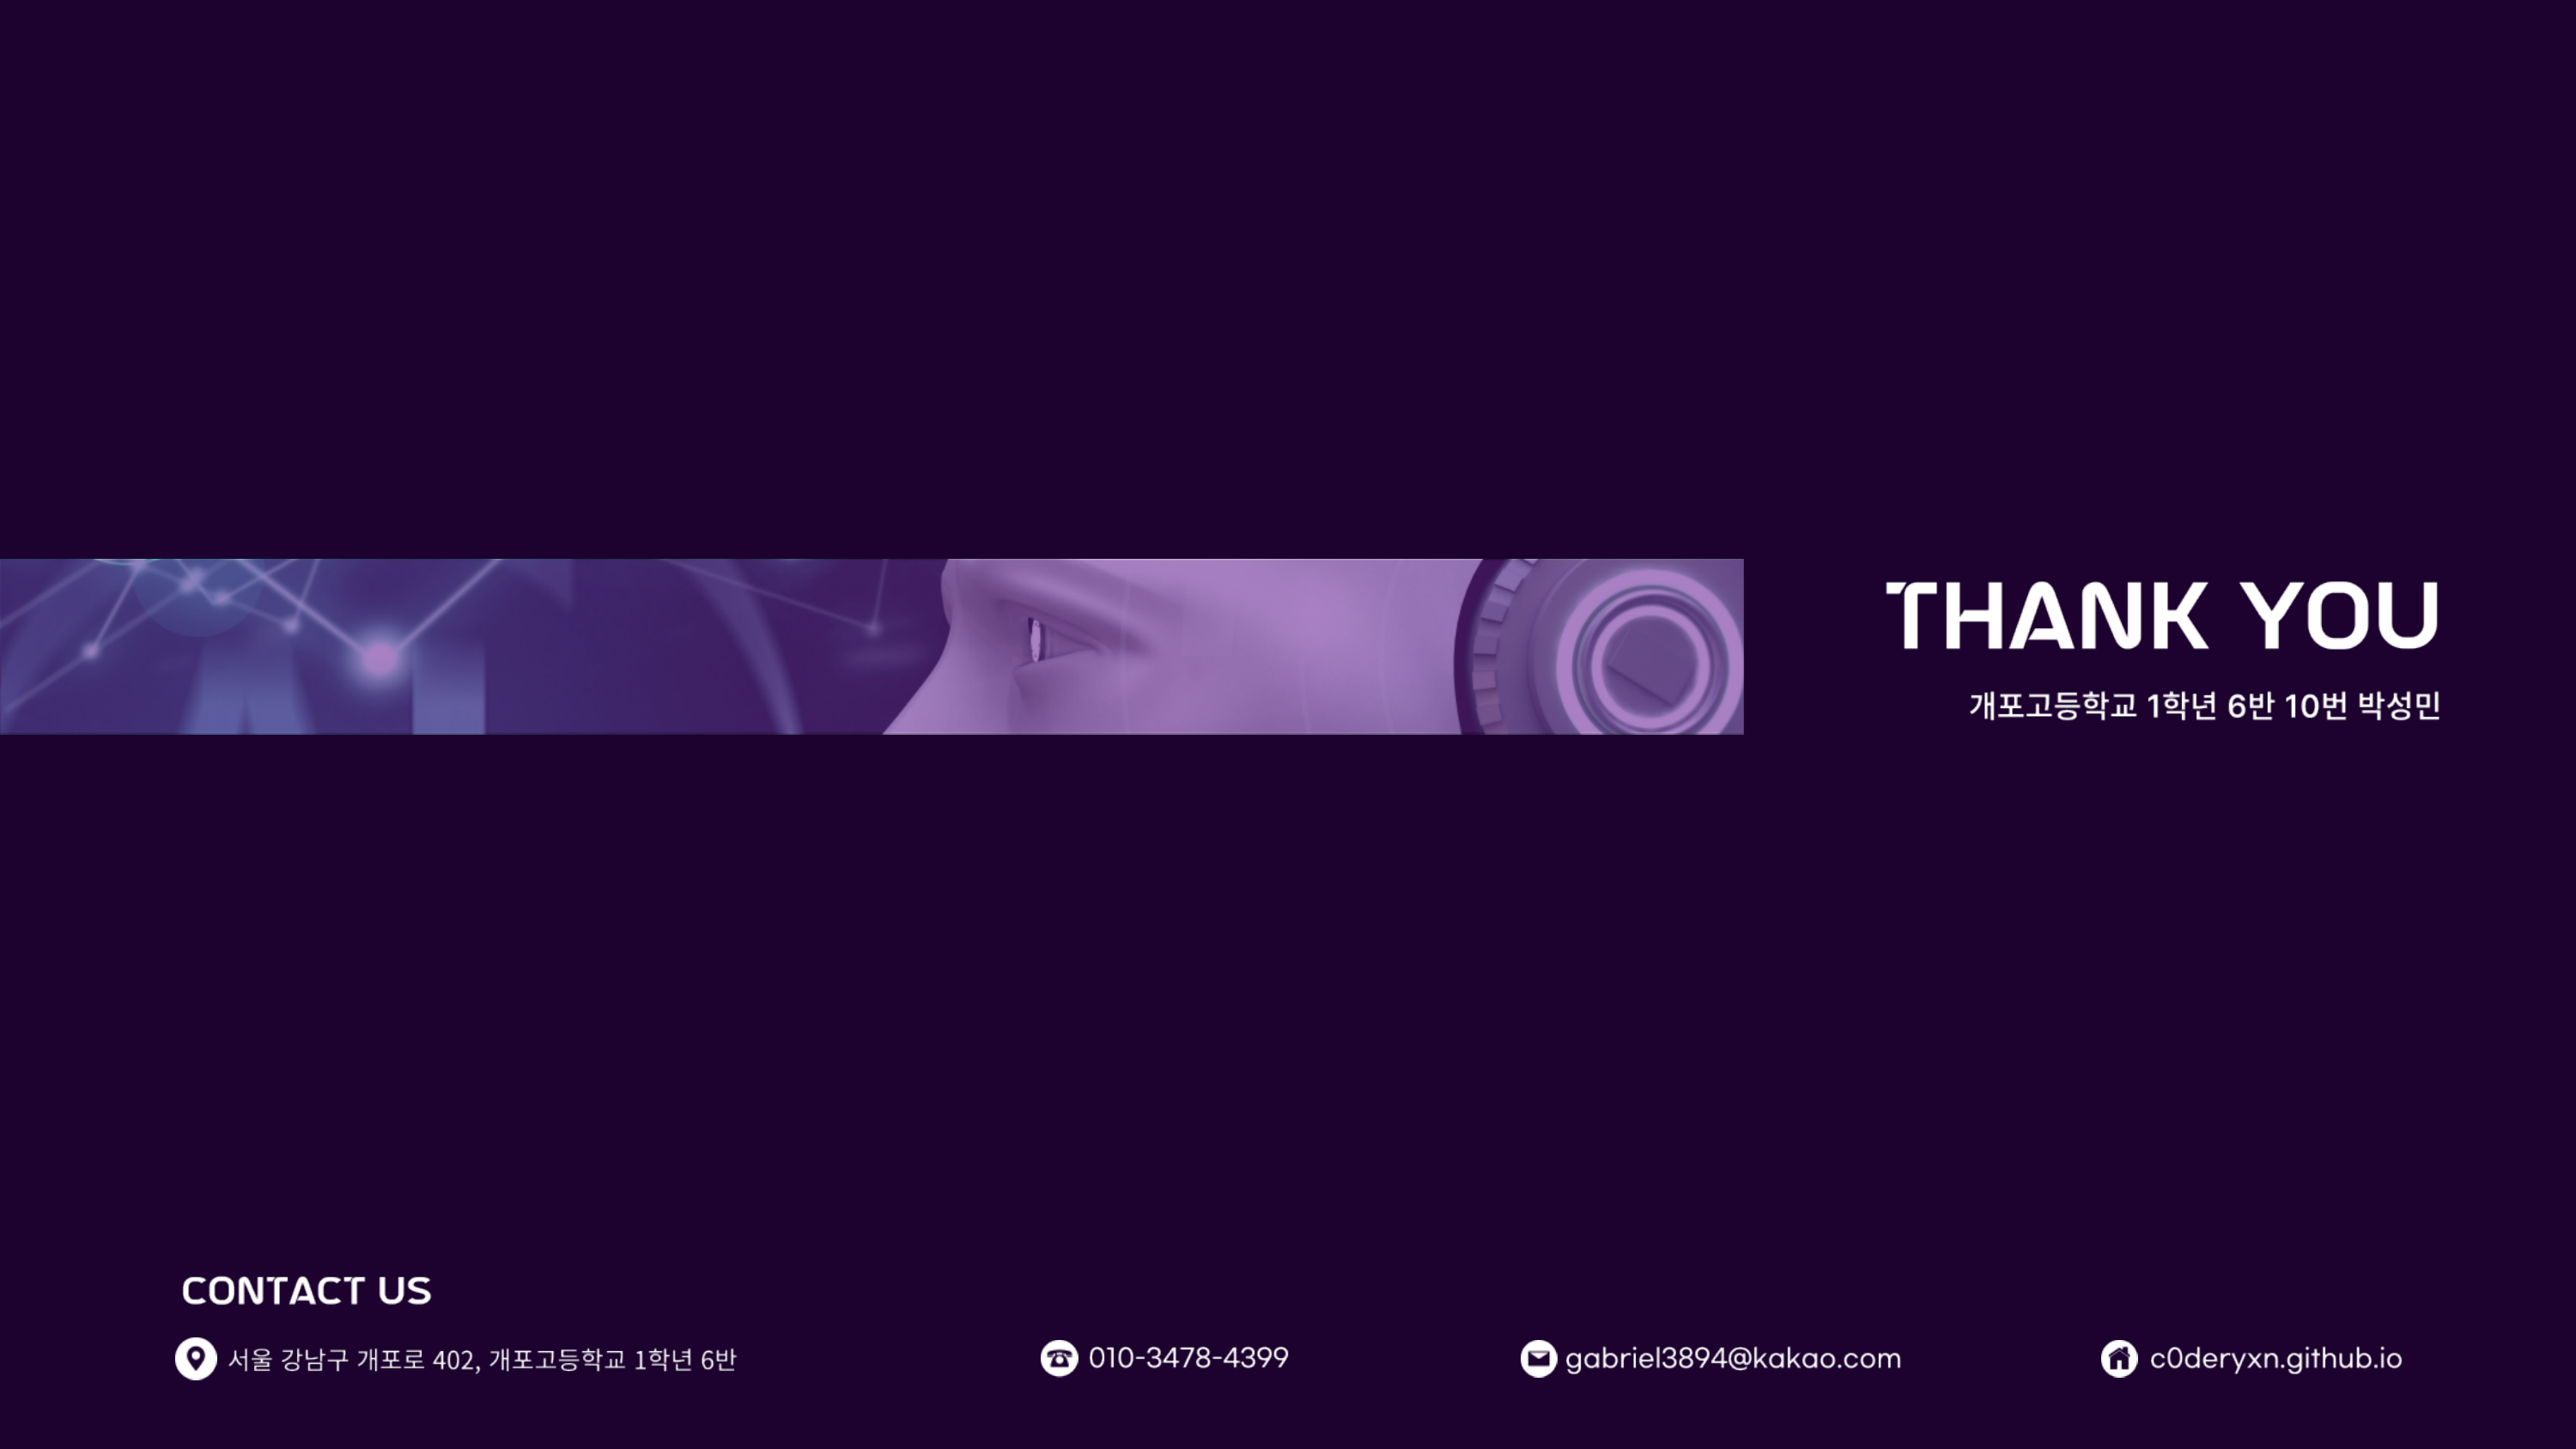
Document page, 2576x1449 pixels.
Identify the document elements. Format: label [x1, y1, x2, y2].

picture [1555, 1327, 1924, 1404]
text_box [0, 558, 1746, 735]
text_box [1041, 1340, 1078, 1379]
text_box [175, 1359, 218, 1380]
picture [1079, 1327, 1315, 1398]
text_box [1521, 1340, 1558, 1378]
picture [2141, 1327, 2429, 1404]
text_box [2101, 1340, 2407, 1378]
picture [169, 1249, 764, 1401]
picture [871, 509, 2576, 759]
